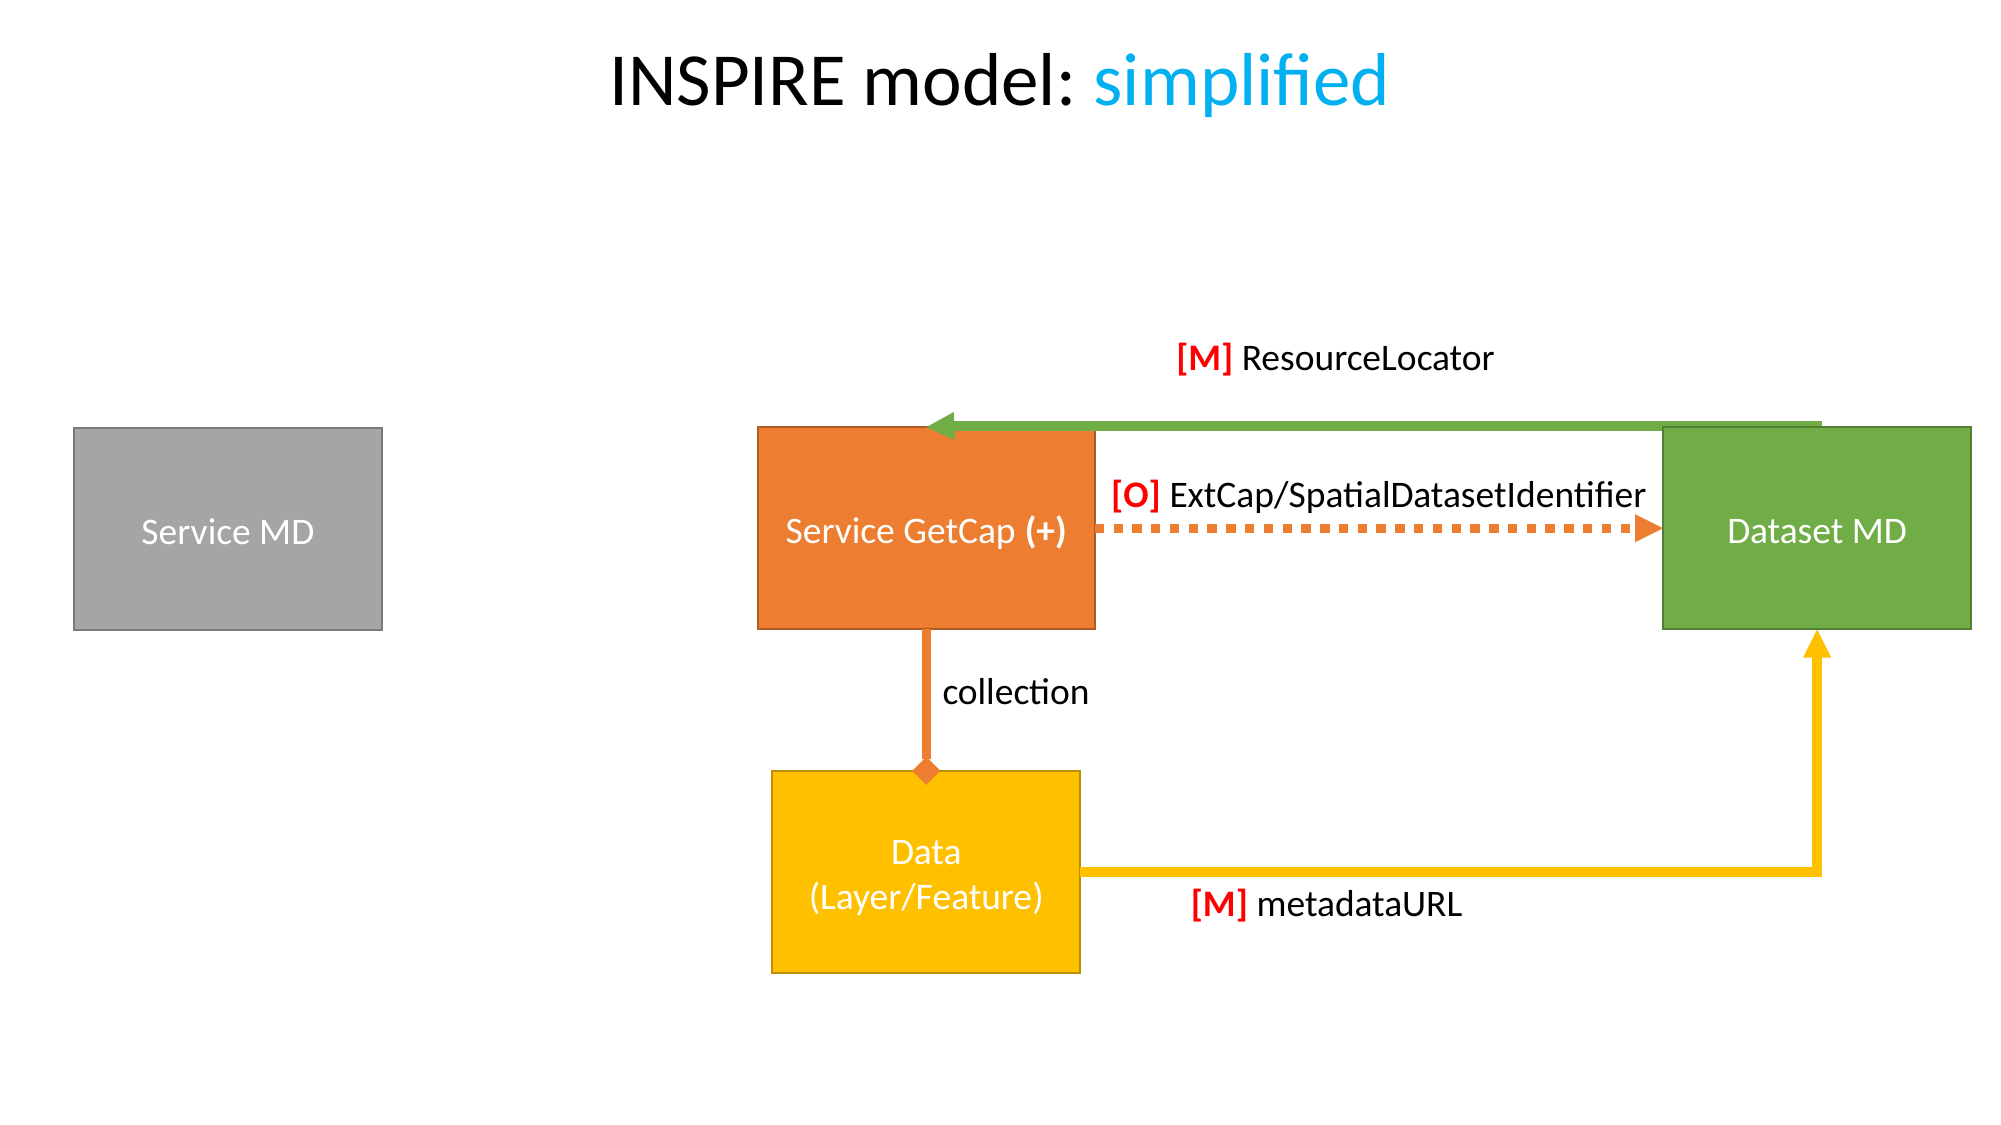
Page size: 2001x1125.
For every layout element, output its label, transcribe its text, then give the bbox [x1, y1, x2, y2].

text_box INSPIRE model: simplified [594, 23, 1371, 128]
text_box Data (Layer/Feature) [771, 770, 1081, 974]
text_box INSPIRE model: simplified [1374, 23, 1406, 128]
text_box [M] ResourceLocator [1161, 326, 1371, 386]
text_box [M] ResourceLocator [1374, 326, 1511, 386]
text_box Dataset MD [1662, 426, 1972, 630]
text_box collection [927, 659, 1080, 720]
text_box Service GetCap (+) [757, 426, 1096, 630]
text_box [1080, 629, 1818, 872]
text_box Service MD [73, 427, 383, 631]
text_box [M] metadataURL [1176, 872, 1478, 932]
text_box [O] ExtCap/SpatialDatasetIdentifier [1374, 462, 1662, 523]
text_box [O] ExtCap/SpatialDatasetIdentifier [1096, 462, 1371, 523]
